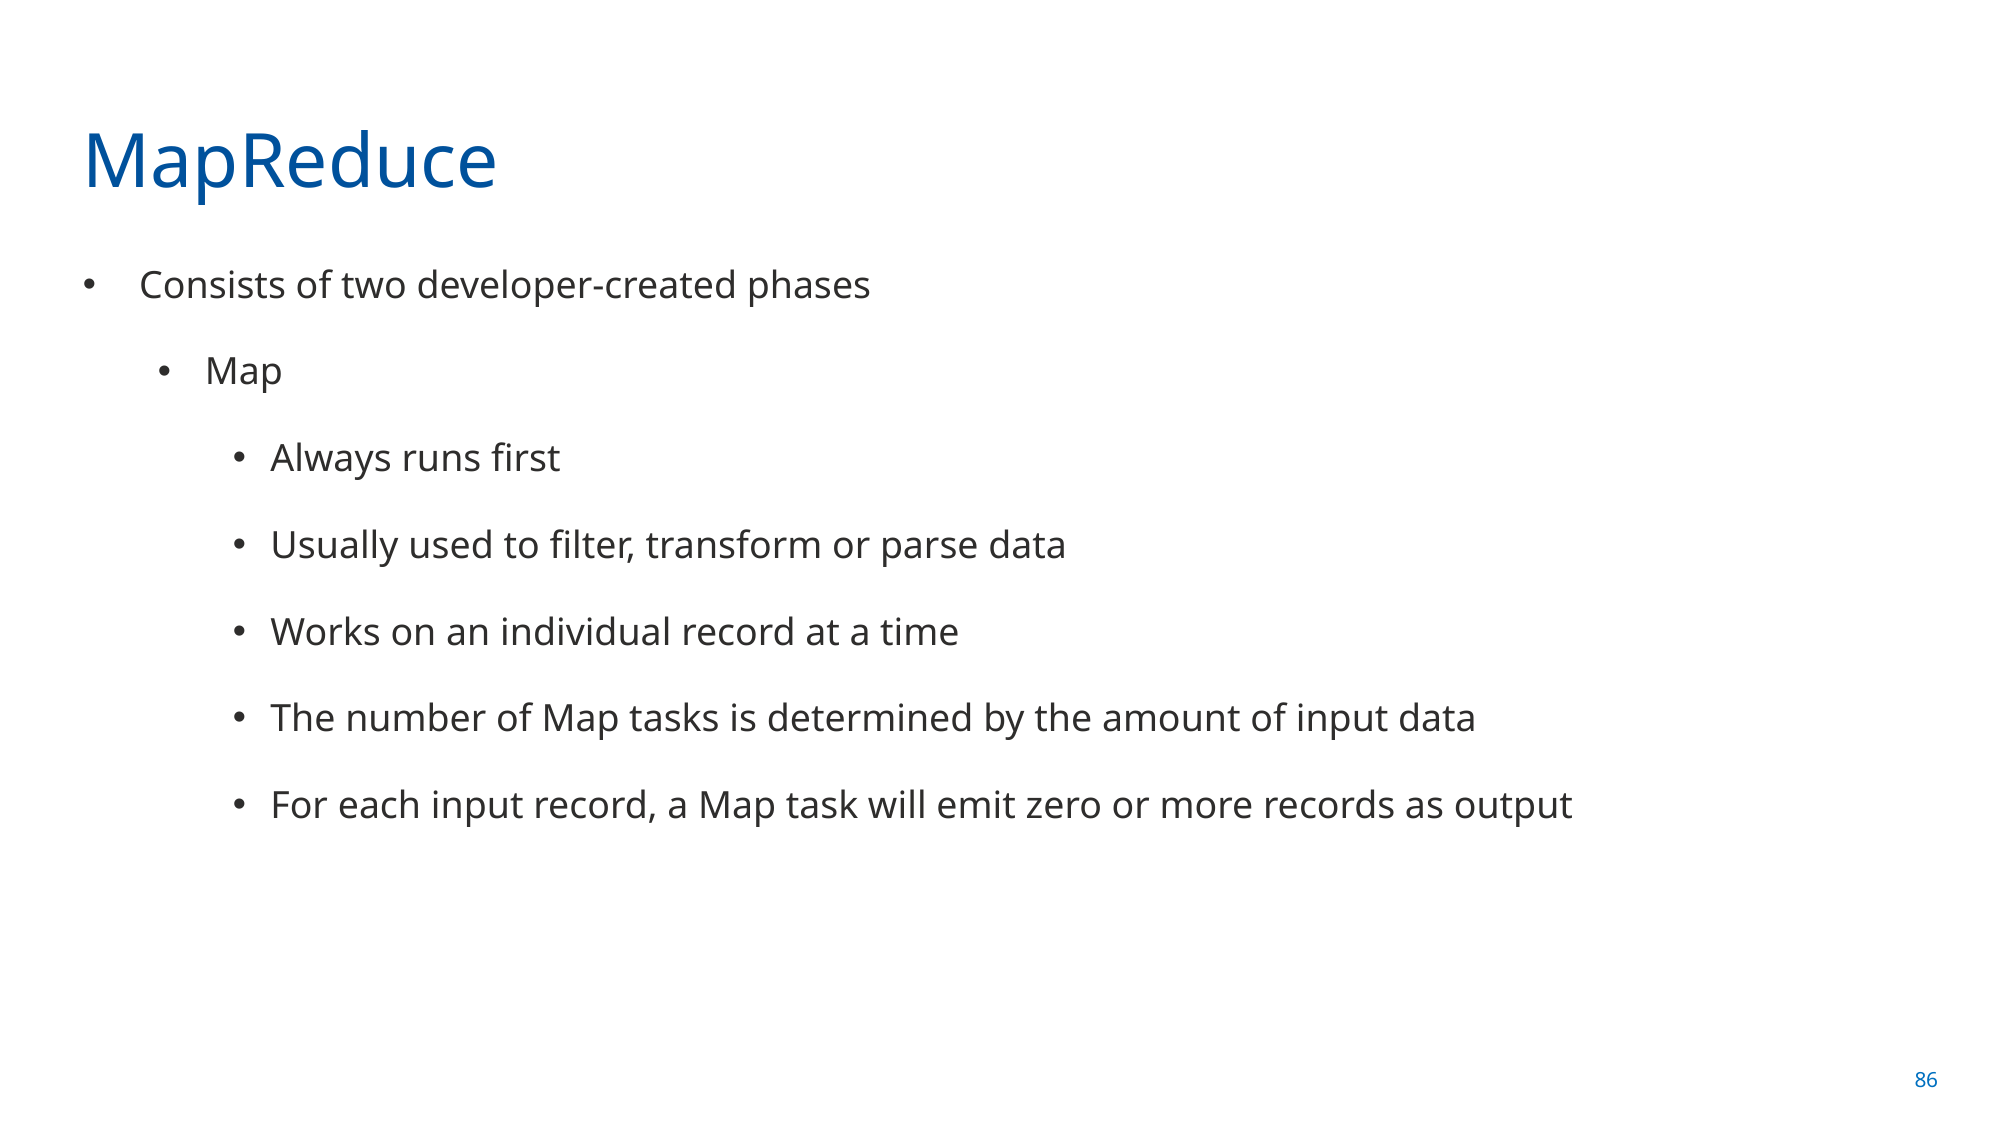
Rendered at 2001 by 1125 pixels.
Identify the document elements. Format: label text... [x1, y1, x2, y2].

list Consists of two developer-created phases Map Always runs first Usually used to filter, transform or parse data Works on an individual record at a time The number of Map tasks is determined by the amount of input data For each input record, a Map task will emit zero or more records as output [67, 253, 1939, 1000]
title MapReduce [67, 20, 1565, 210]
